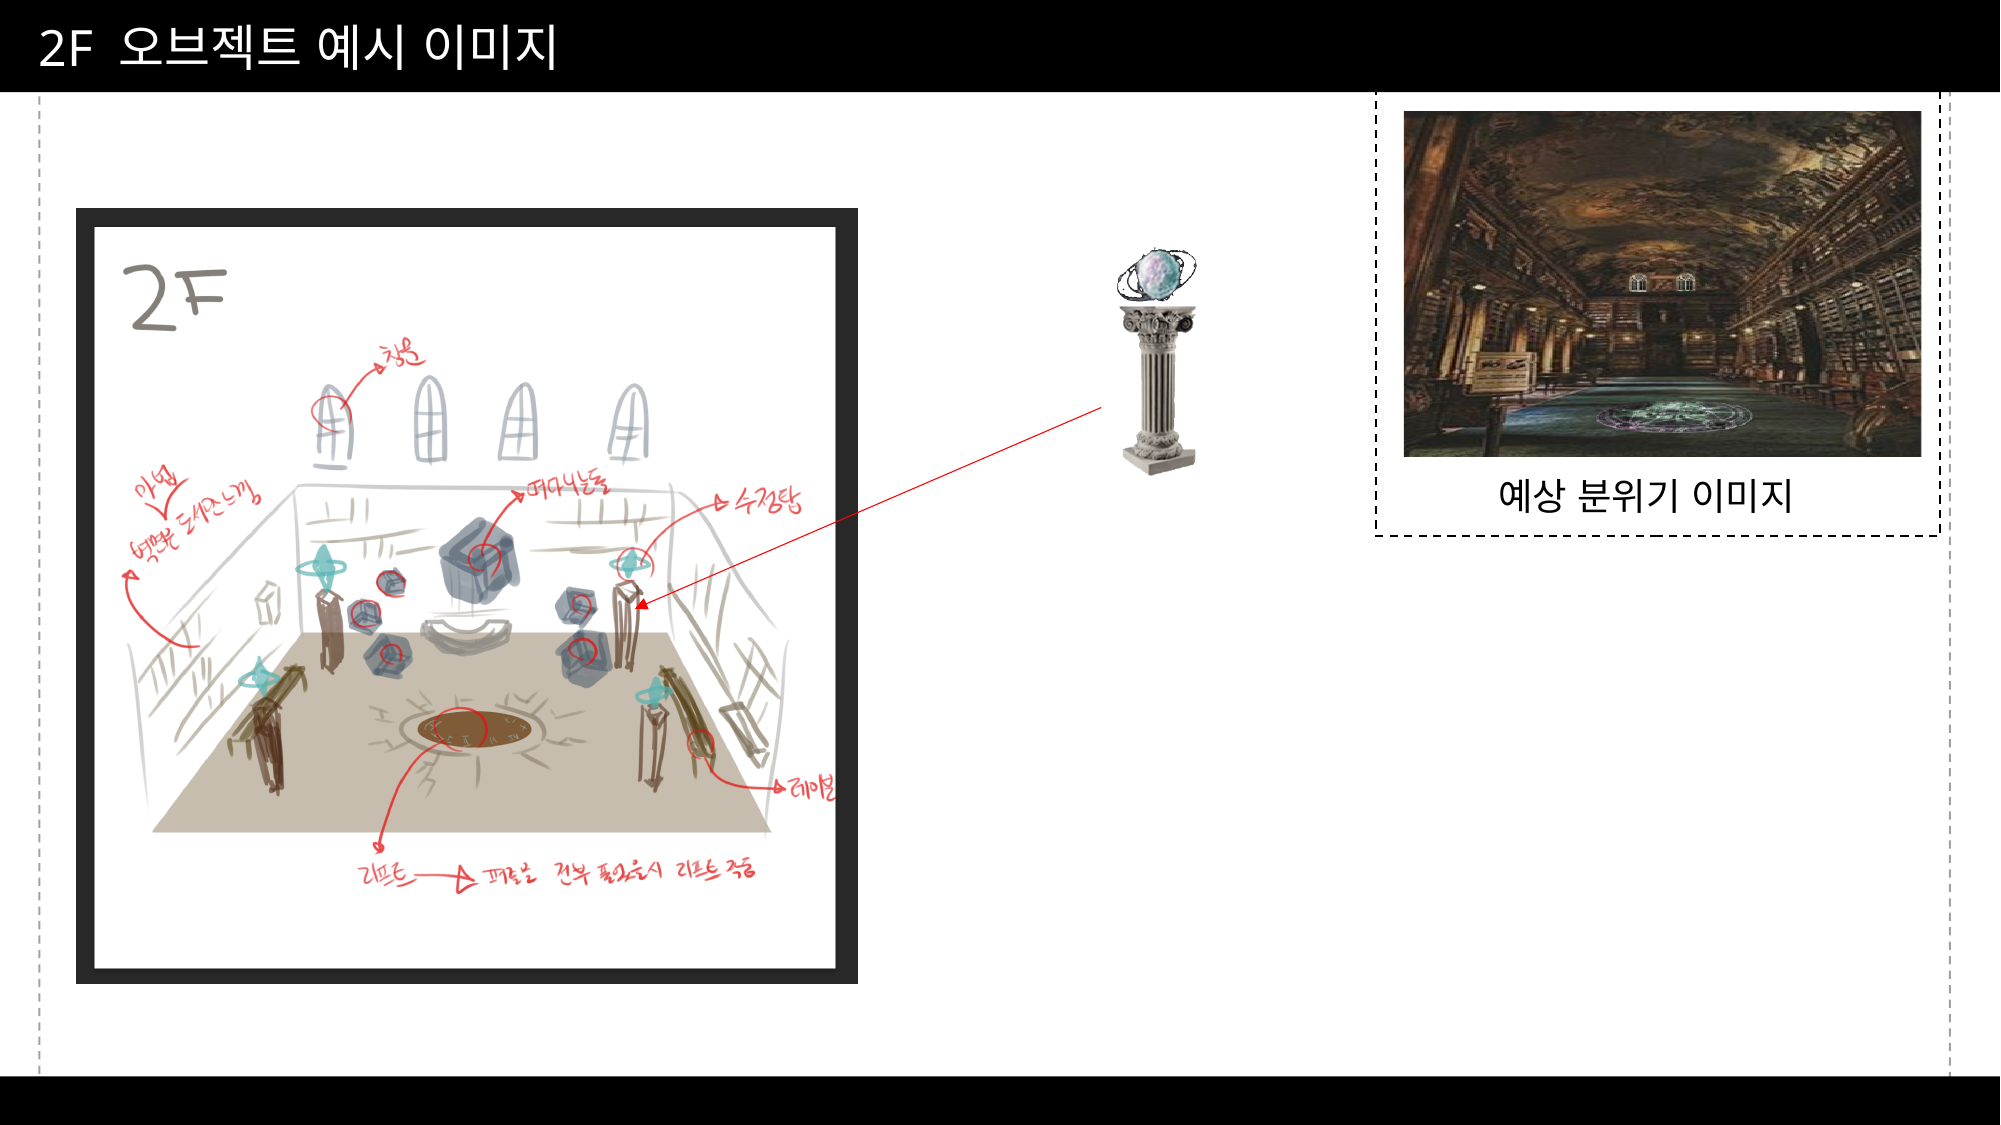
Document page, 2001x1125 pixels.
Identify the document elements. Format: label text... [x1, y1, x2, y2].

text_box 2F 오브젝트 예시 이미지 [24, 9, 779, 85]
picture [1101, 228, 1215, 486]
text_box [1375, 84, 1941, 537]
text_box 예상 분위기 이미지 [1483, 465, 1966, 526]
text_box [634, 407, 1102, 609]
picture [76, 208, 858, 984]
picture [1403, 110, 1922, 457]
